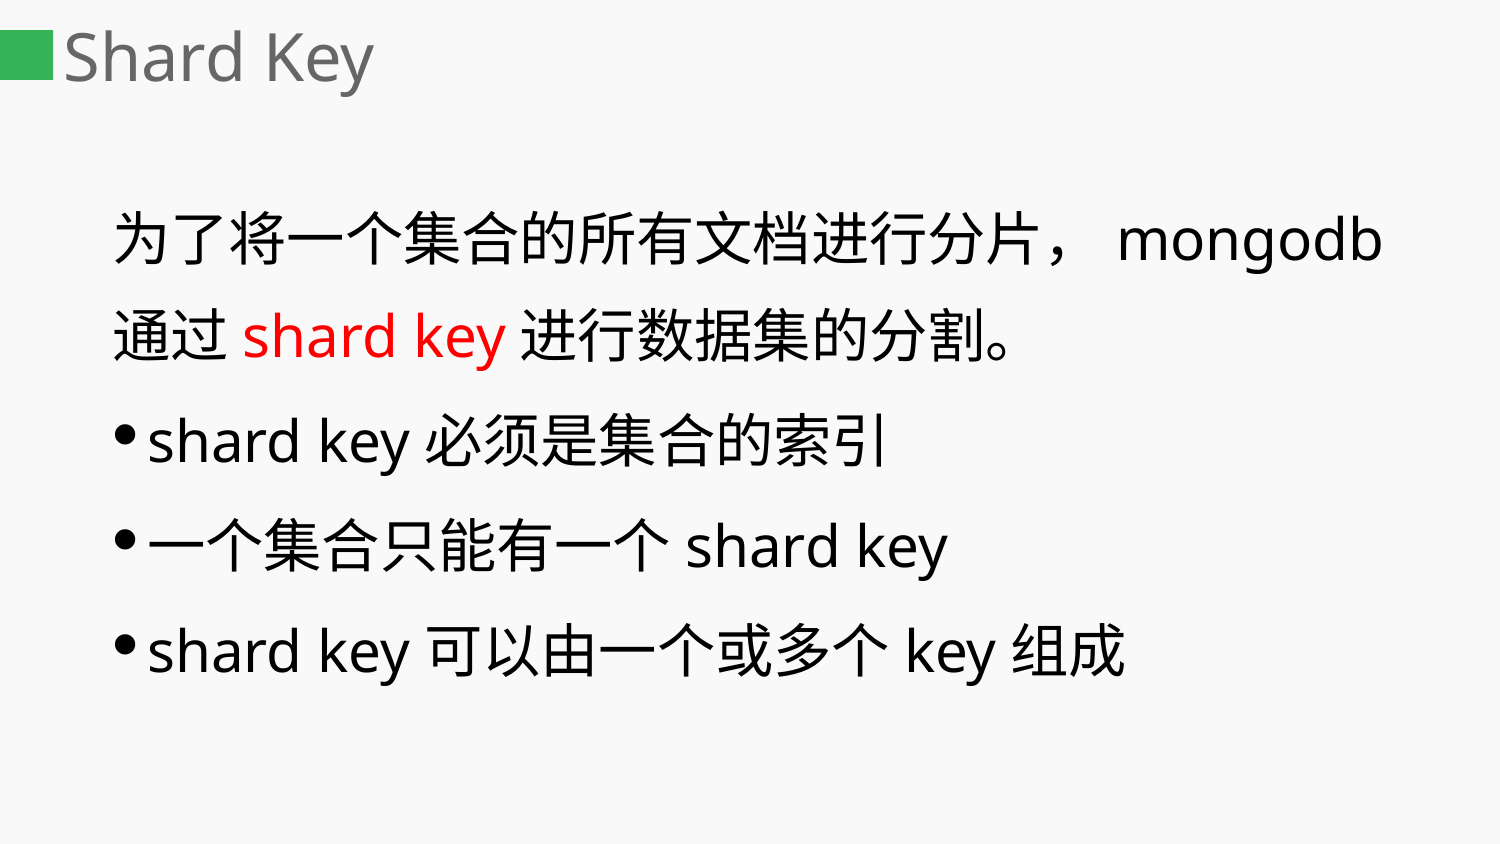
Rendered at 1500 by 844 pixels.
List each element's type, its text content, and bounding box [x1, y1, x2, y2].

title Shard Key [63, 25, 1480, 85]
picture [0, 30, 54, 80]
subtitle 为了将一个集合的所有文档进行分片，mongodb通过shard key进行数据集的分割。 shard key必须是集合的索引 一个集合只能有一个shard key shard key可以由一个或多个key组成 [99, 173, 1412, 741]
